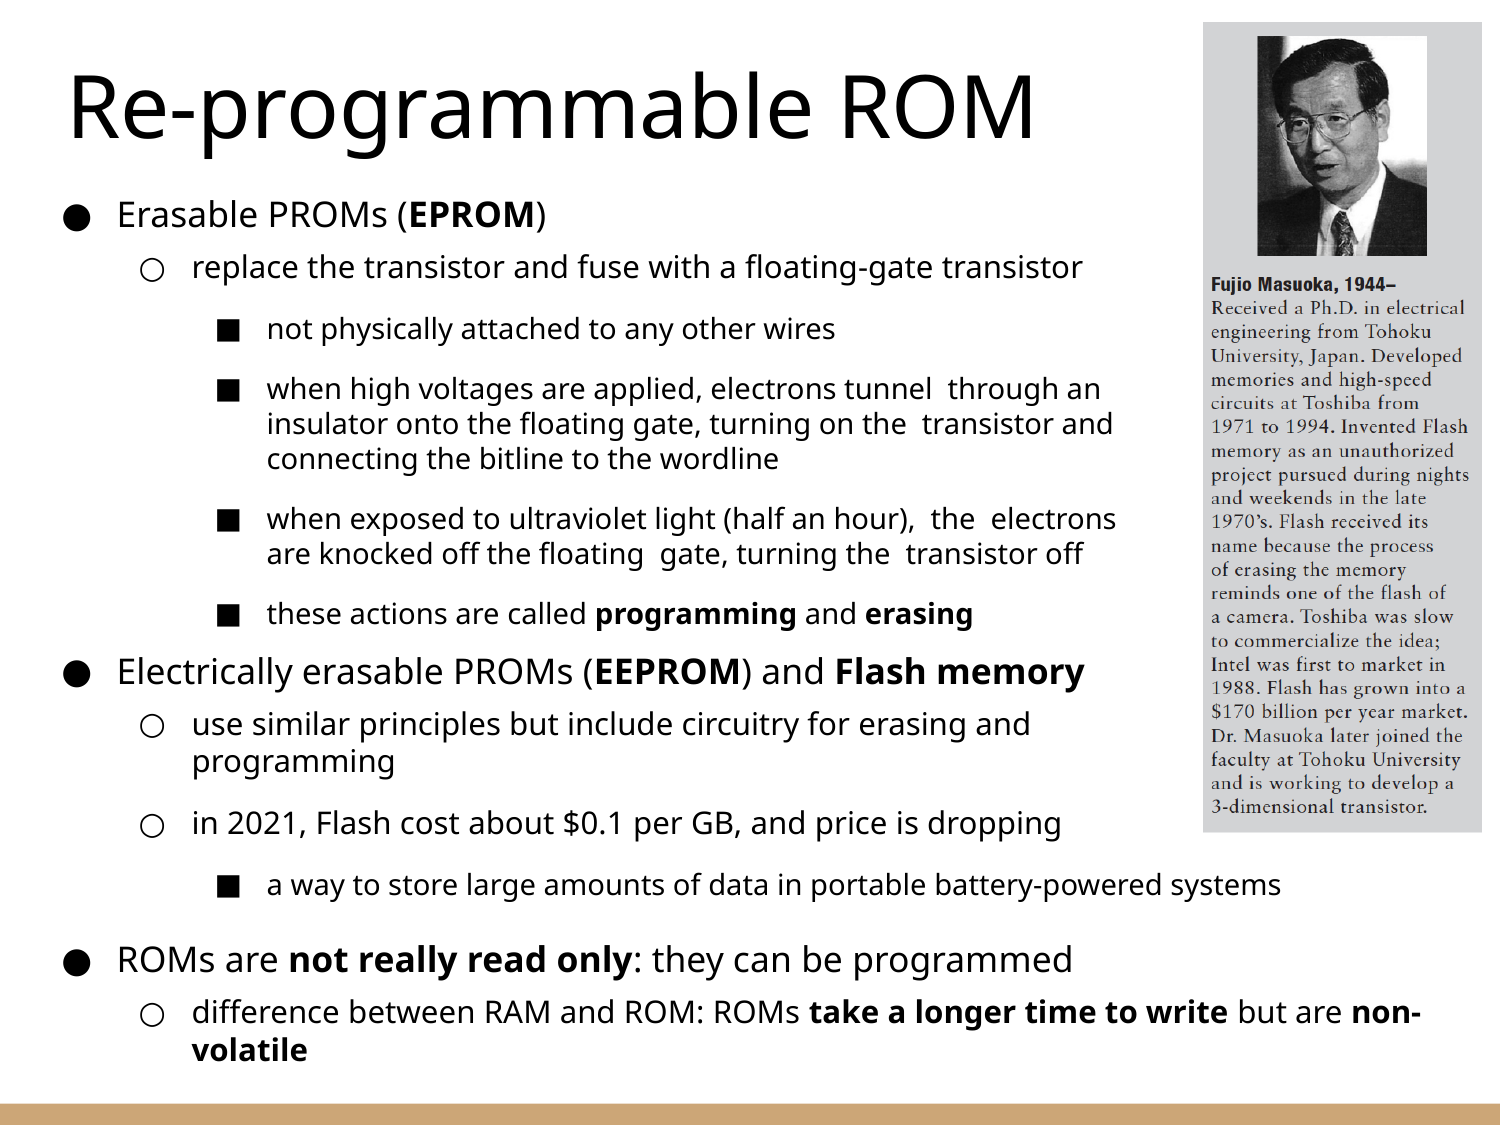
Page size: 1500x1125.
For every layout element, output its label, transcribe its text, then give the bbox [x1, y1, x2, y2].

title Re-programmable ROM [51, 69, 1193, 171]
picture [1198, 18, 1486, 837]
list Erasable PROMs (EPROM) replace the transistor and fuse with a floating-gate transistor not physically attached to any other wires when high voltages are applied, electrons tunnel through an insulator onto the floating gate, turning on the transistor and connecting the bitline to the wordline when exposed to ultraviolet light (half an hour), the electrons are knocked off the floating gate, turning the transistor off these actions are called programming and erasing Electrically erasable PROMs (EEPROM) and Flash memory use similar principles but include circuitry for erasing and programming in 2021, Flash cost about $0.1 per GB, and price is dropping a way to store large amounts of data in portable battery-powered systems ROMs are not really read only: they can be programmed difference between RAM and ROM: ROMs take a longer time to write but are non-volatile [26, 171, 1474, 1079]
